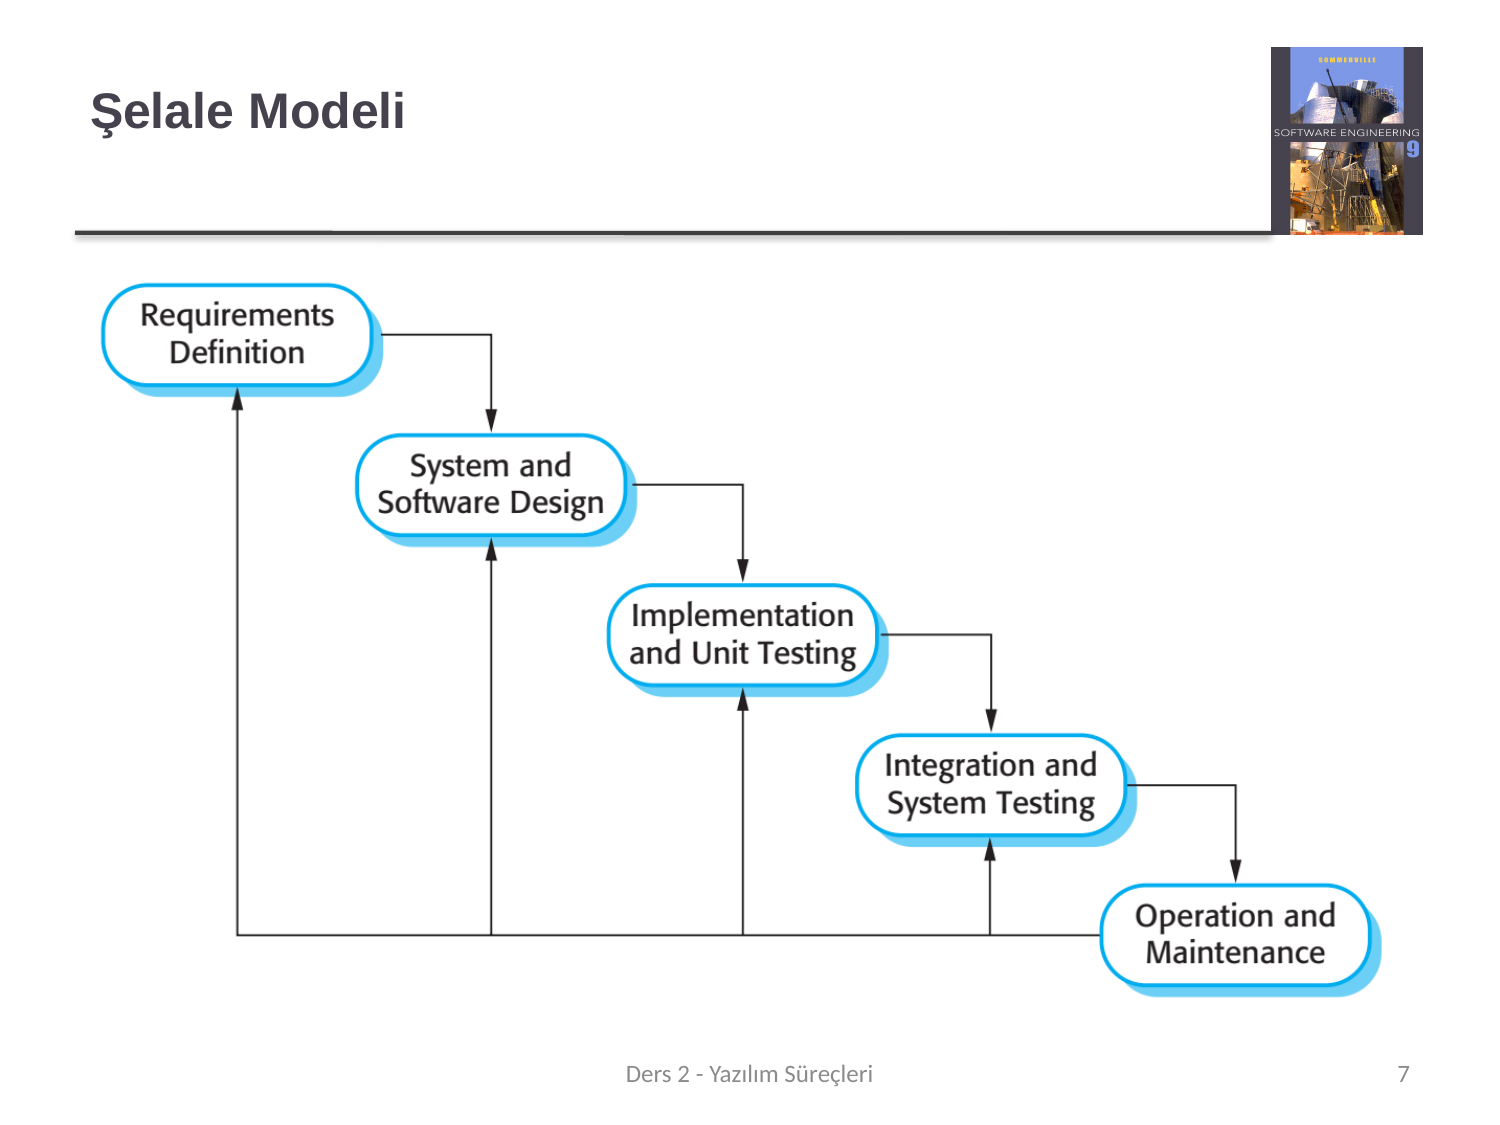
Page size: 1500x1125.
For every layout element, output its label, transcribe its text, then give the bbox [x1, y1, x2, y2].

slide_number 7 [1074, 1042, 1425, 1103]
picture [87, 267, 1390, 1004]
title Şelale Modeli [74, 44, 1272, 233]
picture [1272, 47, 1423, 235]
footer Ders 2 - Yazılım Süreçleri [512, 1042, 988, 1103]
